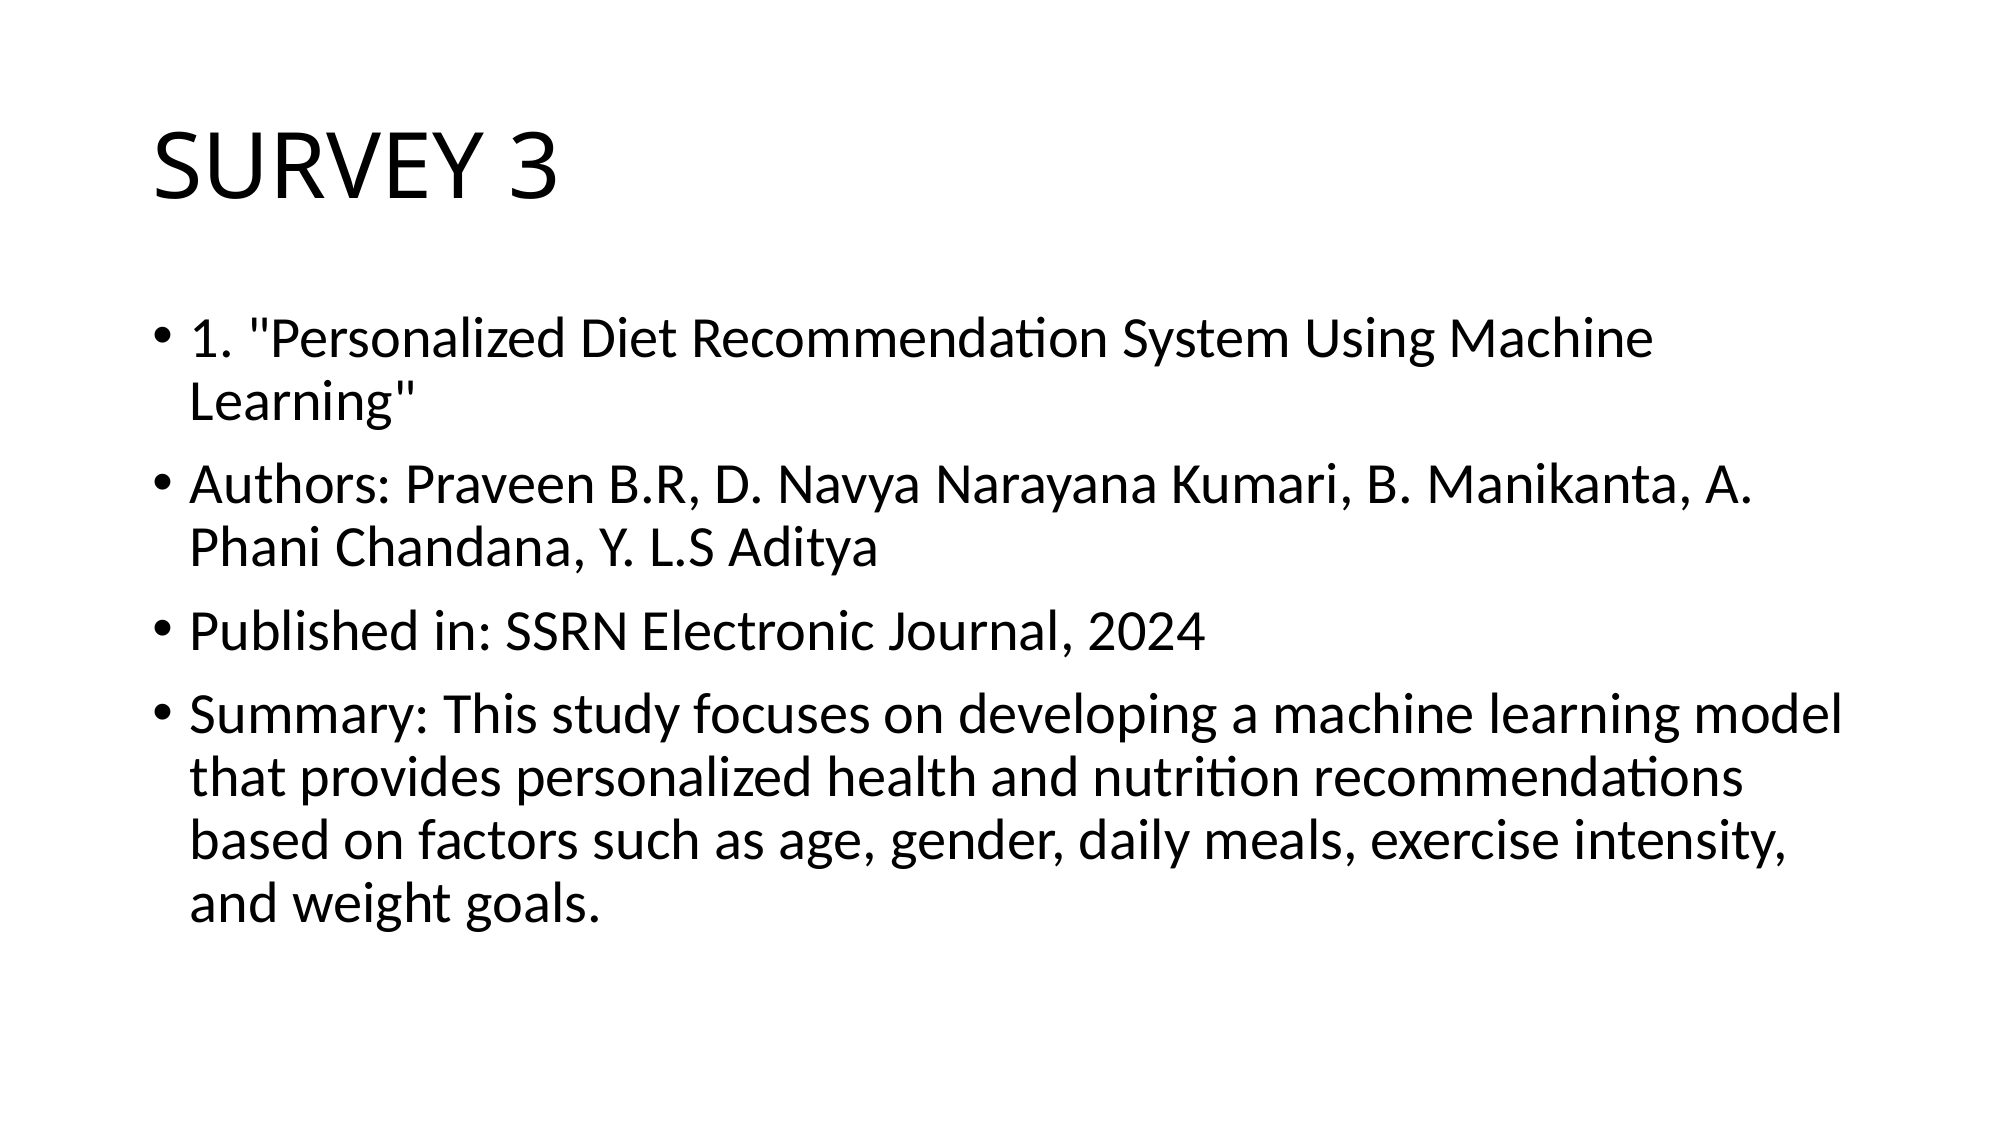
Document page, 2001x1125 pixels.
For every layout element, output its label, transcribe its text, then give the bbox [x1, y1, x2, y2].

list 1. "Personalized Diet Recommendation System Using Machine Learning" Authors: Praveen B.R, D. Navya Narayana Kumari, B. Manikanta, A. Phani Chandana, Y. L.S Aditya Published in: SSRN Electronic Journal, 2024 Summary: This study focuses on developing a machine learning model that provides personalized health and nutrition recommendations based on factors such as age, gender, daily meals, exercise intensity, and weight goals. [137, 299, 1863, 1014]
title SURVEY 3 [137, 59, 1863, 278]
